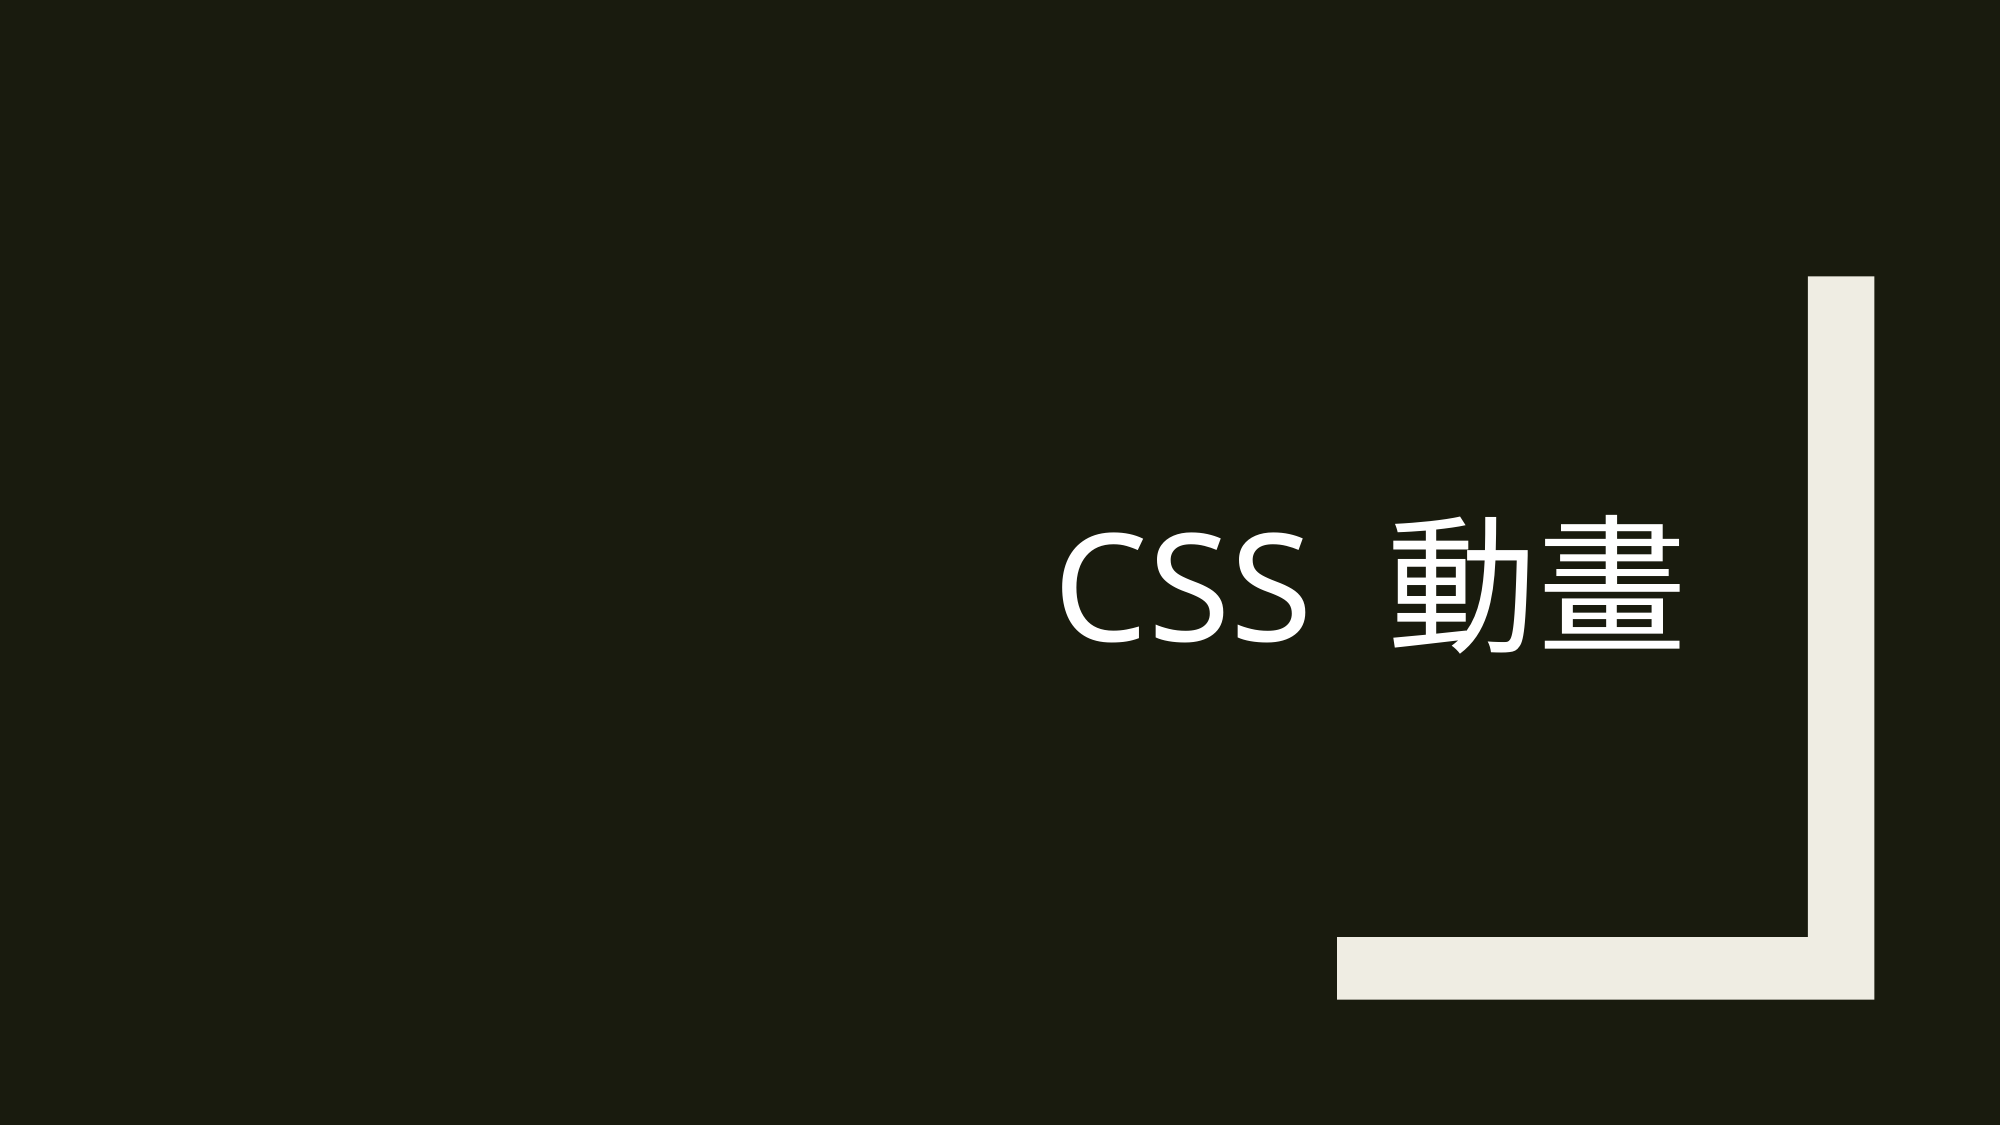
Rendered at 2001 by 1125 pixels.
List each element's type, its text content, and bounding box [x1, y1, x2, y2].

title CSS 動畫 [125, 213, 1703, 682]
